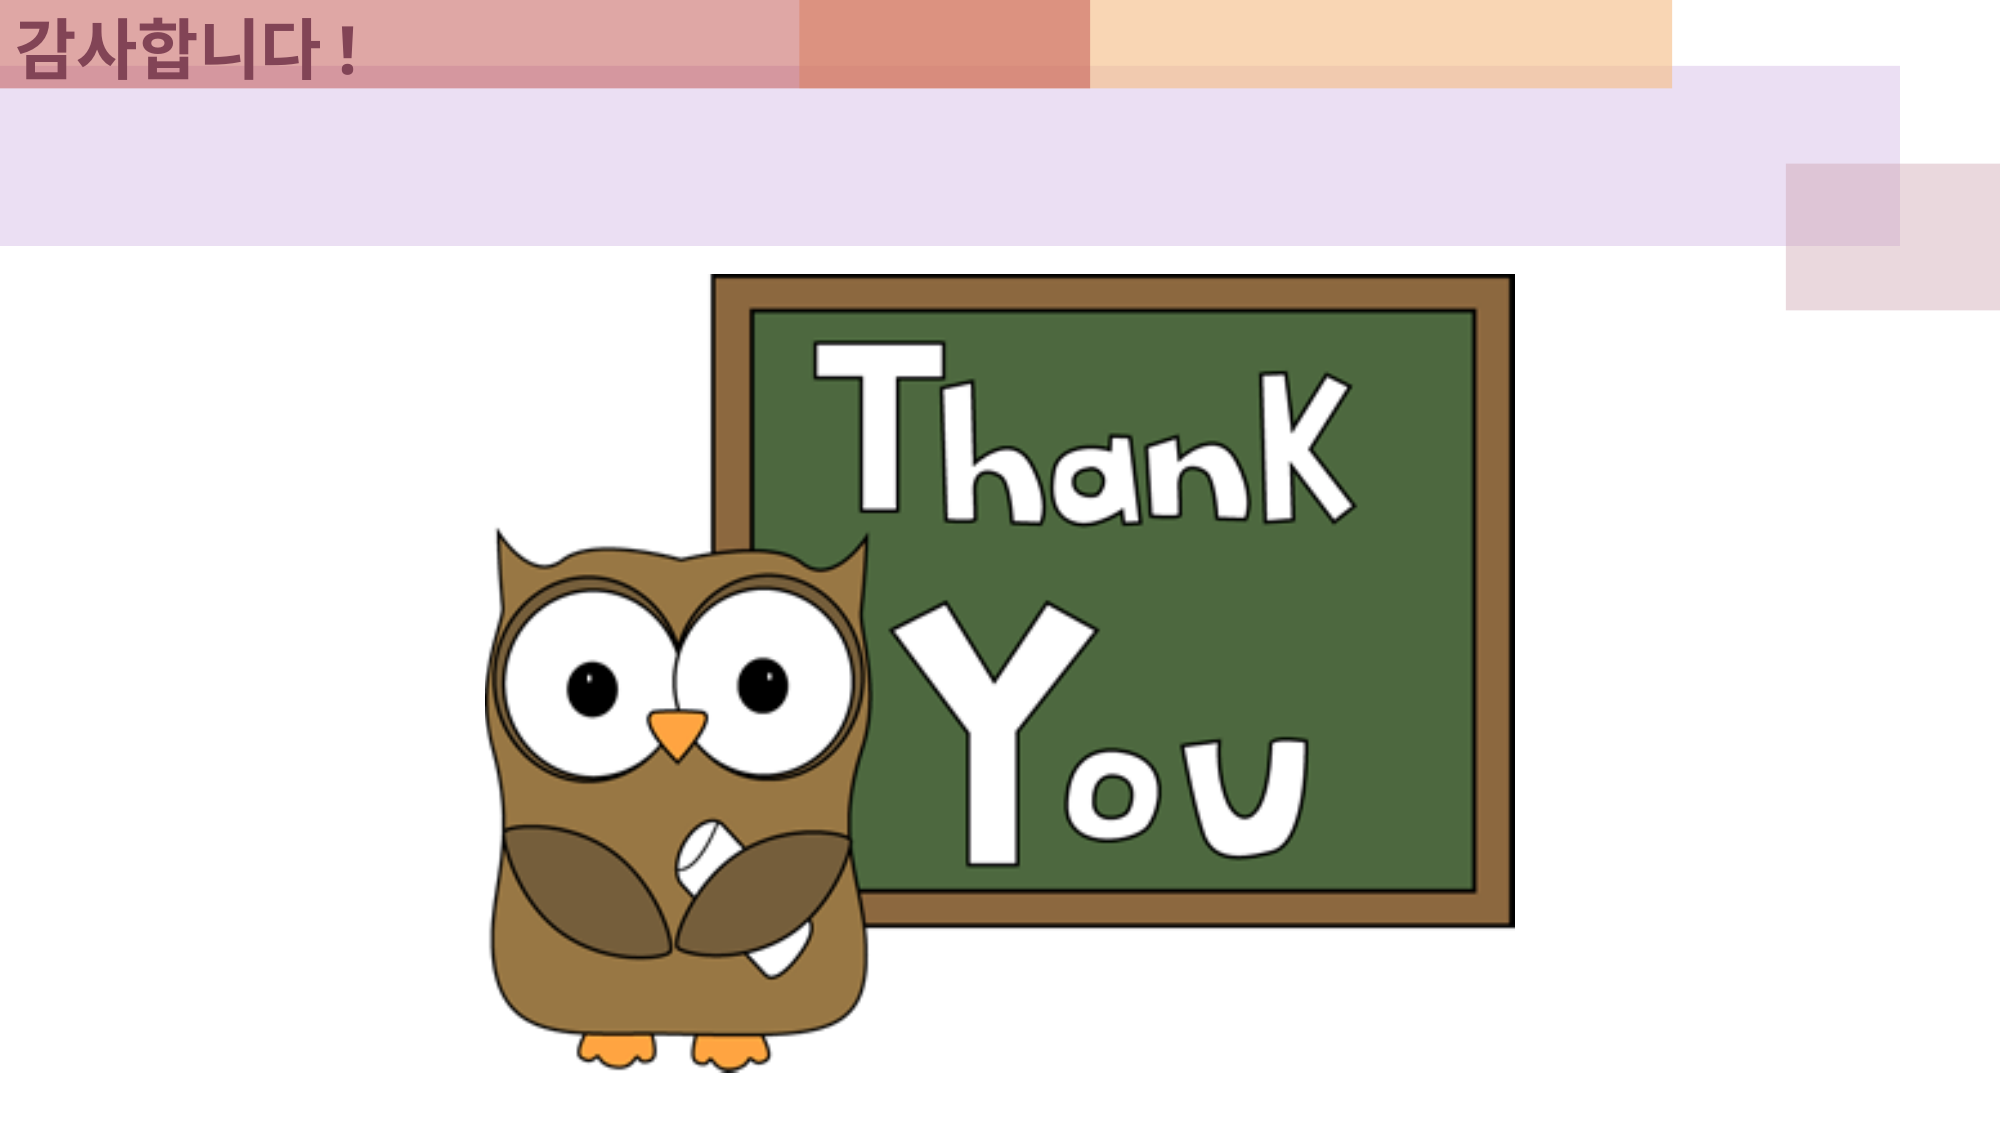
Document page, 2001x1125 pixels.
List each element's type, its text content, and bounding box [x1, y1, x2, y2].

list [484, 274, 1516, 1073]
text_box 감사합니다! [0, 0, 1839, 136]
